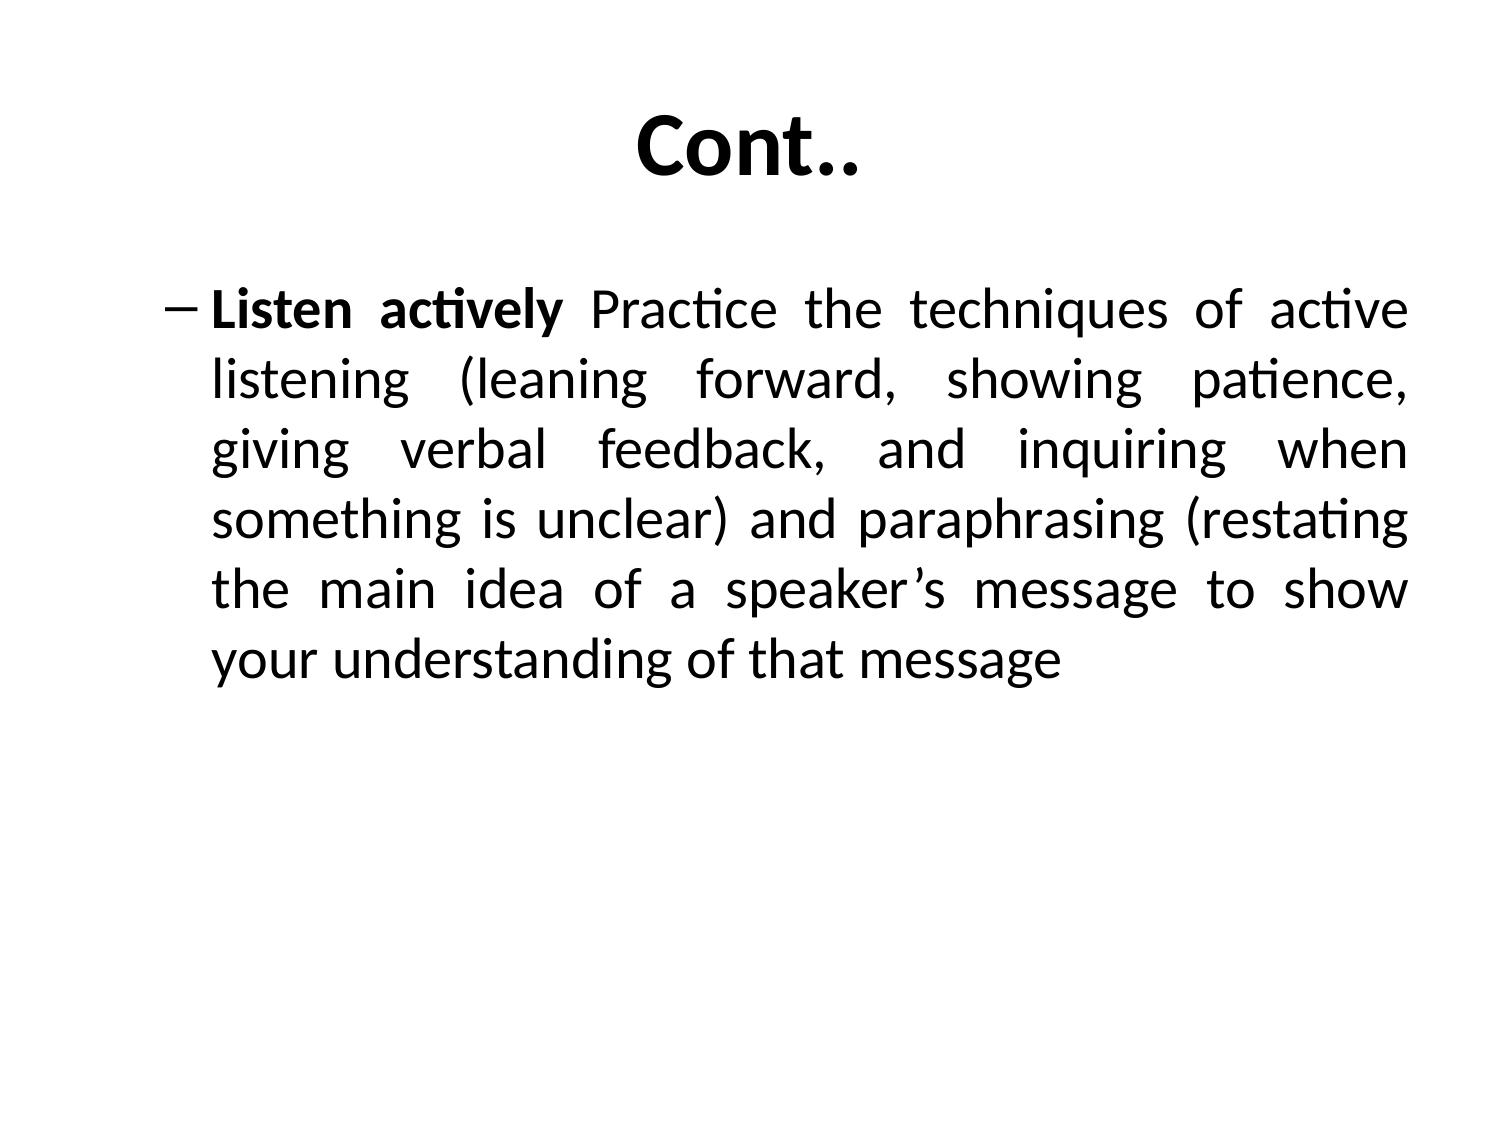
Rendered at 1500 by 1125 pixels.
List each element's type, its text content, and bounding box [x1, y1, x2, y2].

title Cont.. [75, 45, 1425, 233]
list Listen actively Practice the techniques of active listening (leaning forward, showing patience, giving verbal feedback, and inquiring when something is unclear) and paraphrasing (restating the main idea of a speaker’s message to show your understanding of that message [75, 262, 1425, 1005]
